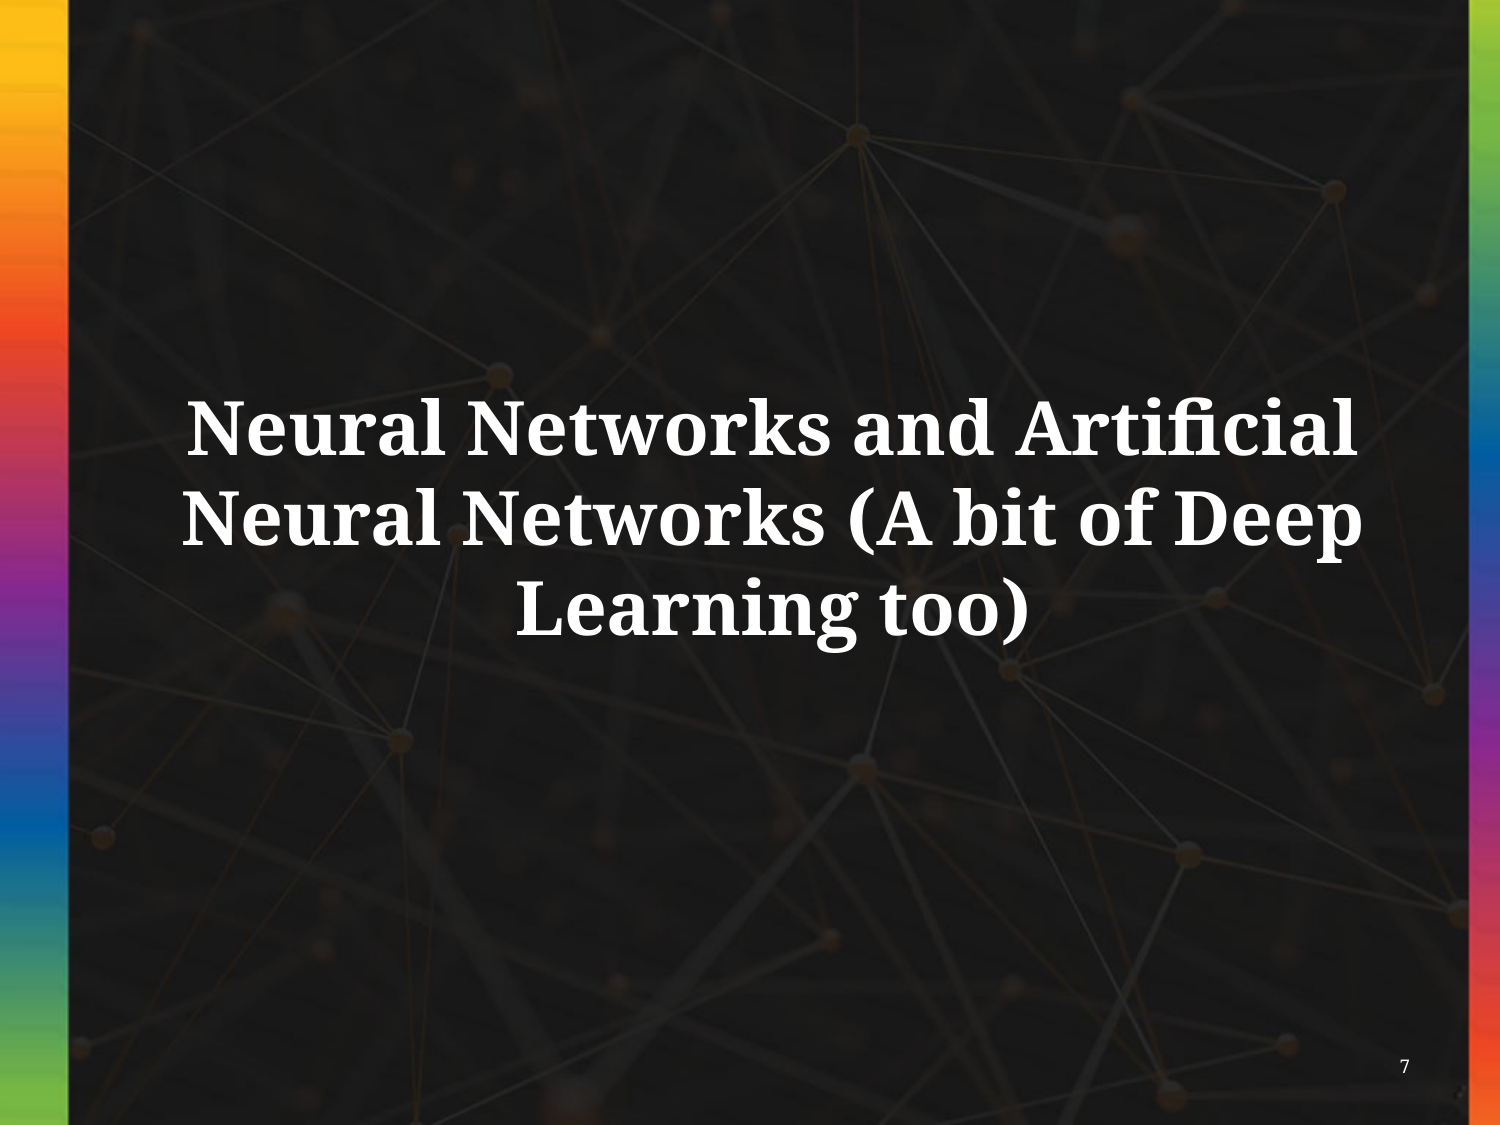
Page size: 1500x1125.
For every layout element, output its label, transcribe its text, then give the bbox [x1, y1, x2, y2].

slide_number 7 [1074, 1046, 1425, 1091]
title Neural Networks and Artificial Neural Networks (A bit of Deep Learning too) [100, 314, 1447, 717]
picture [0, 0, 1500, 1125]
